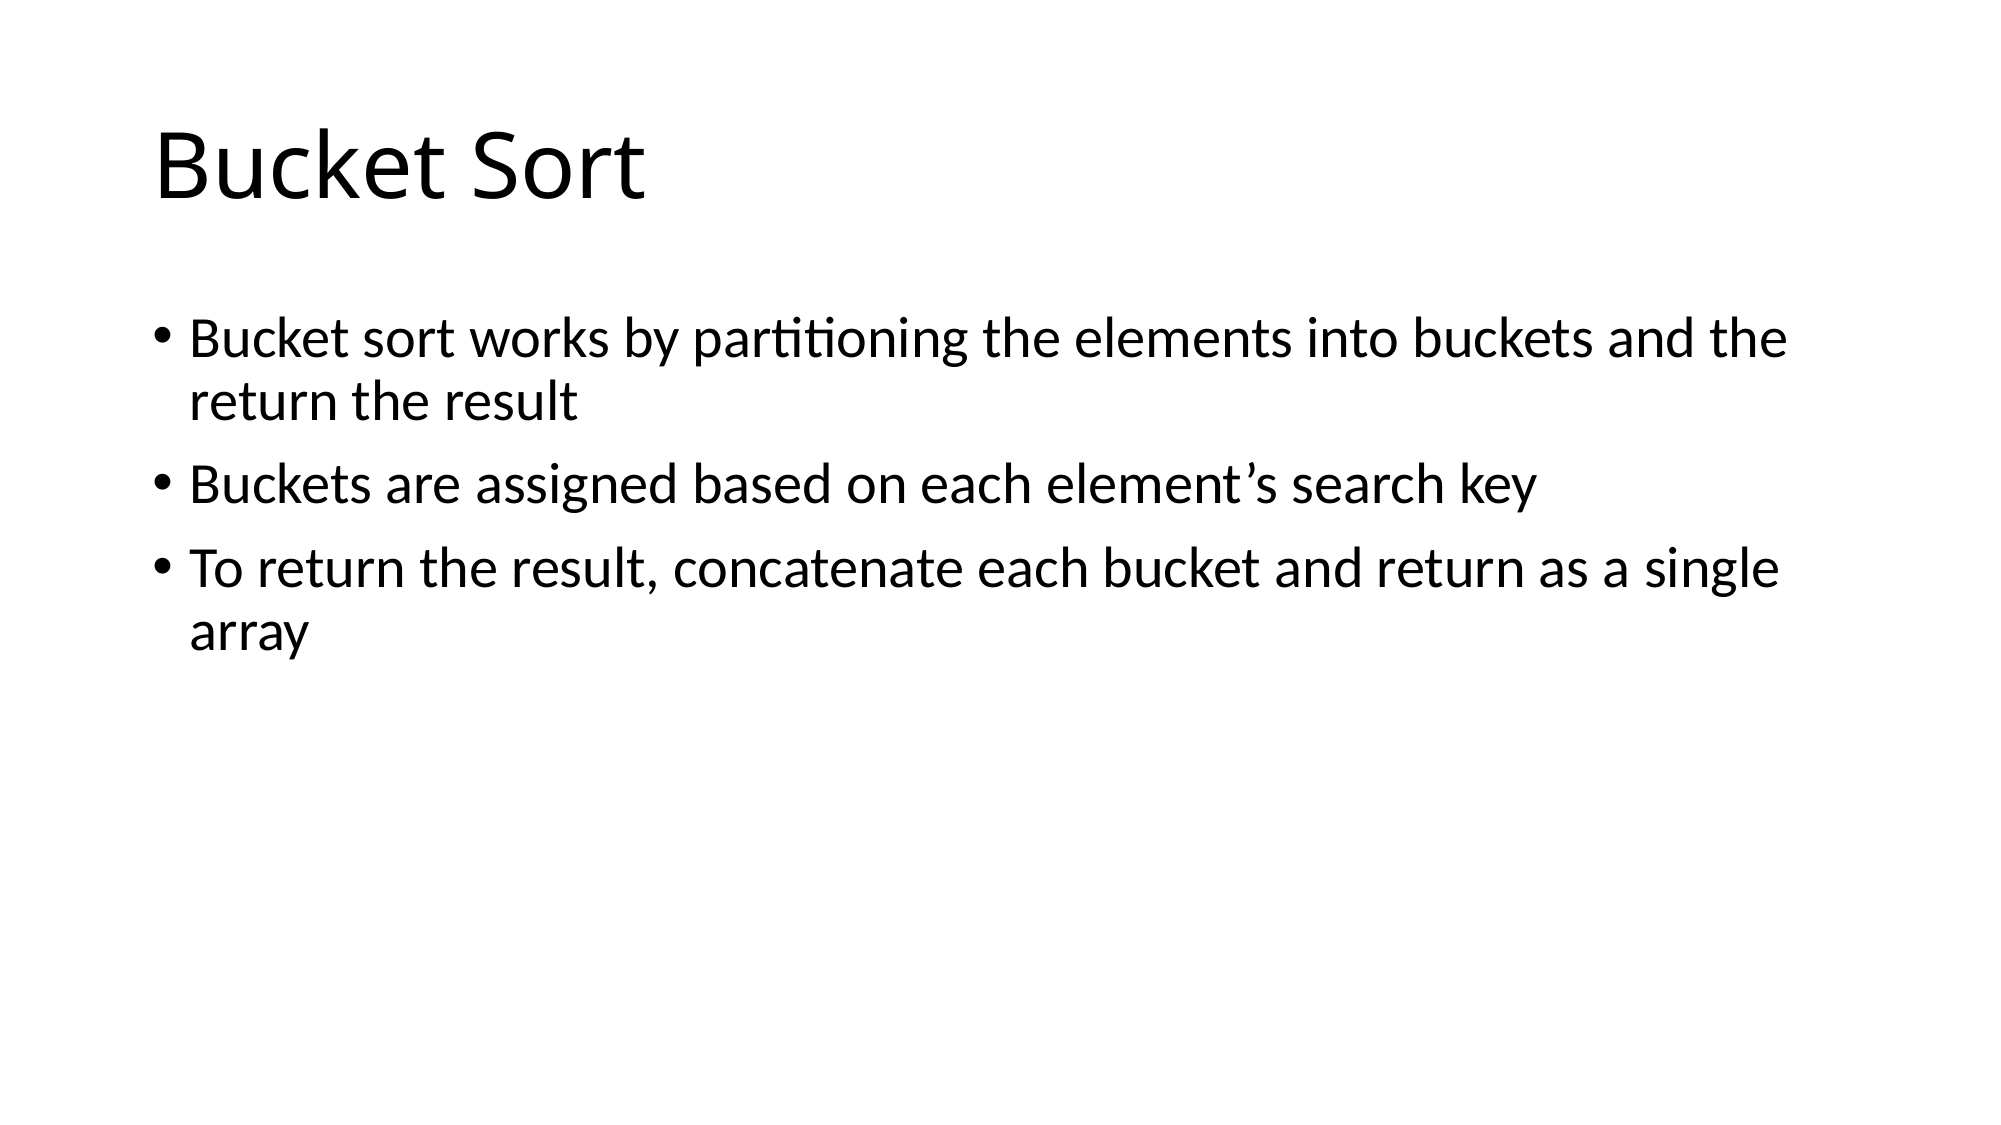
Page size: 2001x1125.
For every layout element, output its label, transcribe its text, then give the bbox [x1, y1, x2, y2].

title Bucket Sort [137, 59, 1863, 278]
list Bucket sort works by partitioning the elements into buckets and the return the result Buckets are assigned based on each element’s search key To return the result, concatenate each bucket and return as a single array [137, 299, 1863, 1014]
